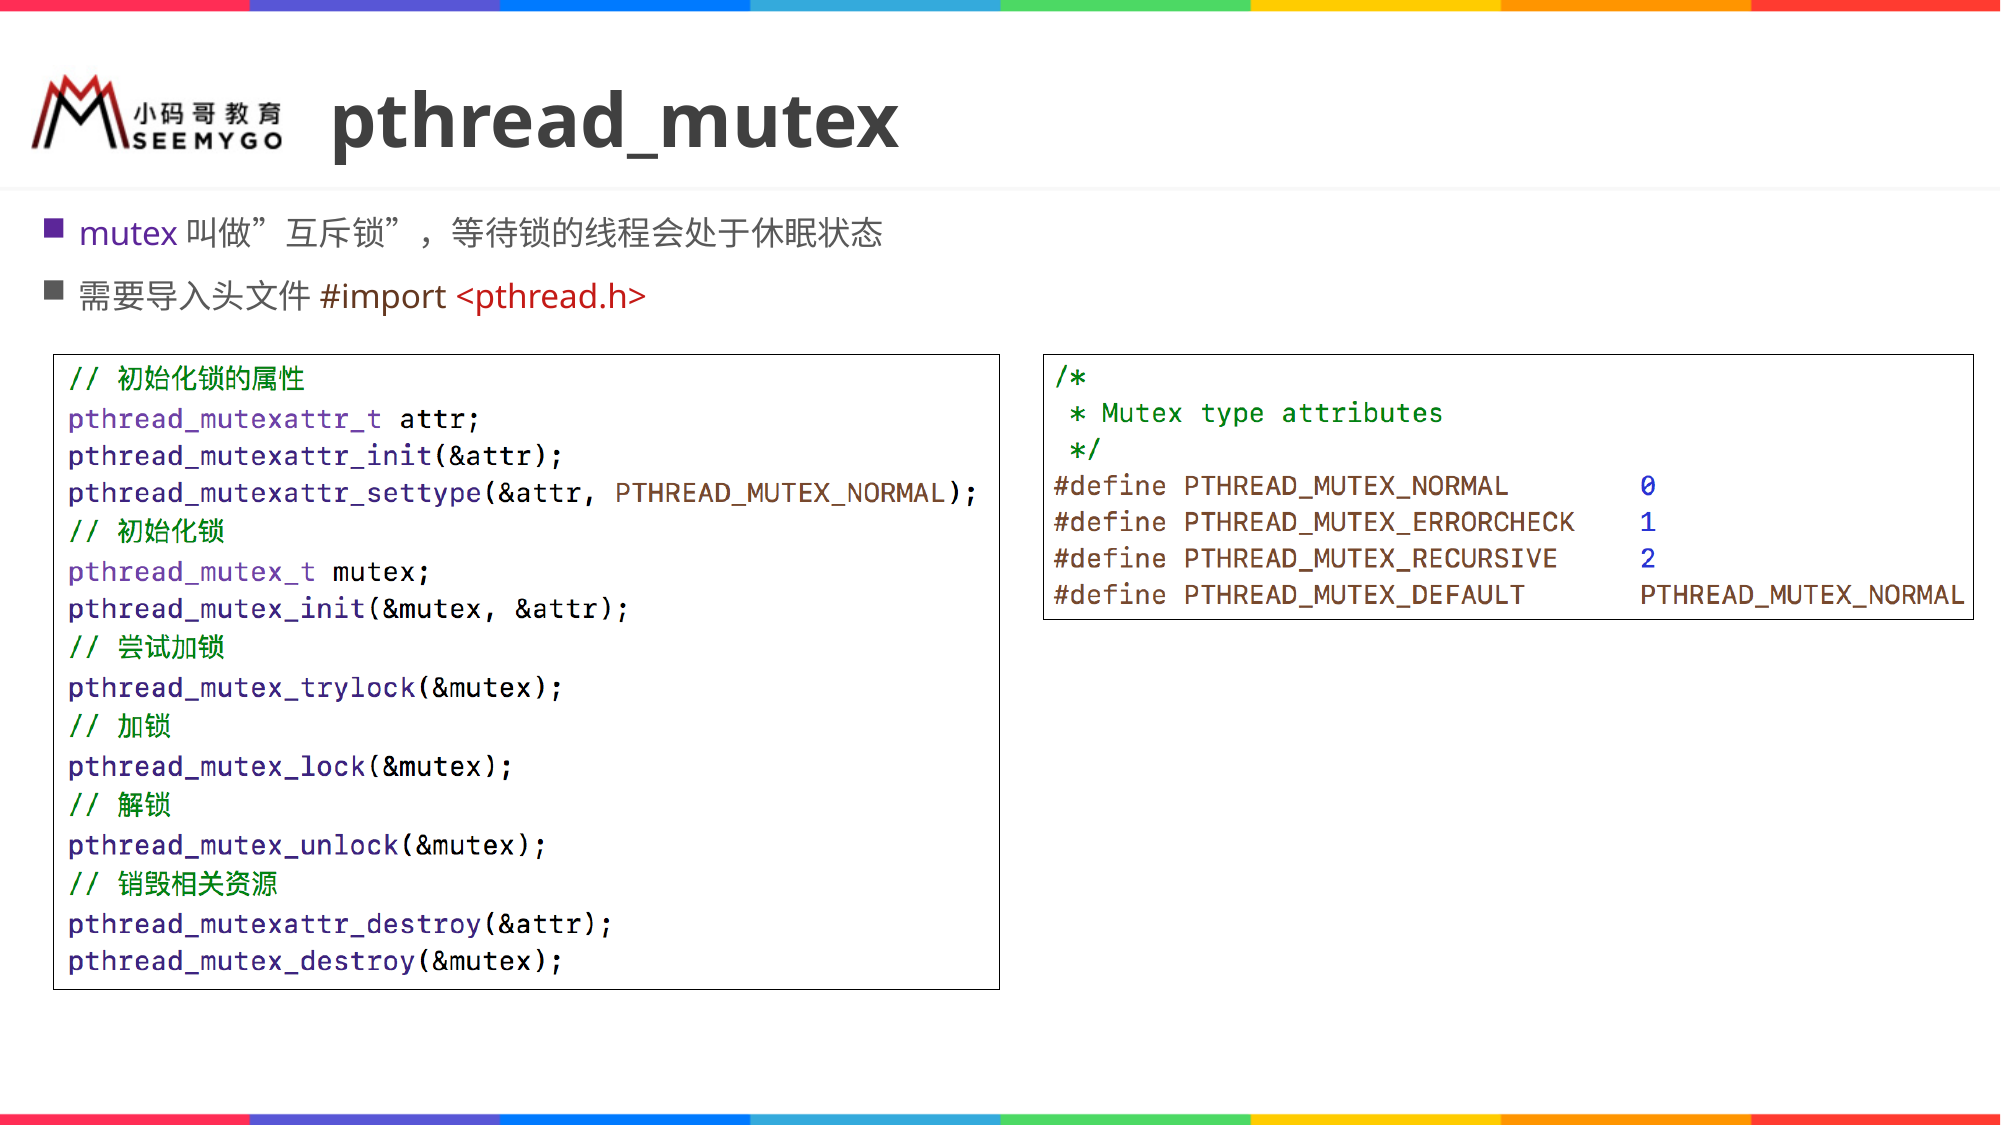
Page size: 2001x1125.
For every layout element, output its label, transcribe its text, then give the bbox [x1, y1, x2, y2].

title pthread_mutex [314, 64, 1968, 182]
picture [0, 0, 2001, 1125]
list mutex叫做”互斥锁”，等待锁的线程会处于休眠状态 需要导入头文件#import <pthread.h> [26, 203, 1974, 355]
